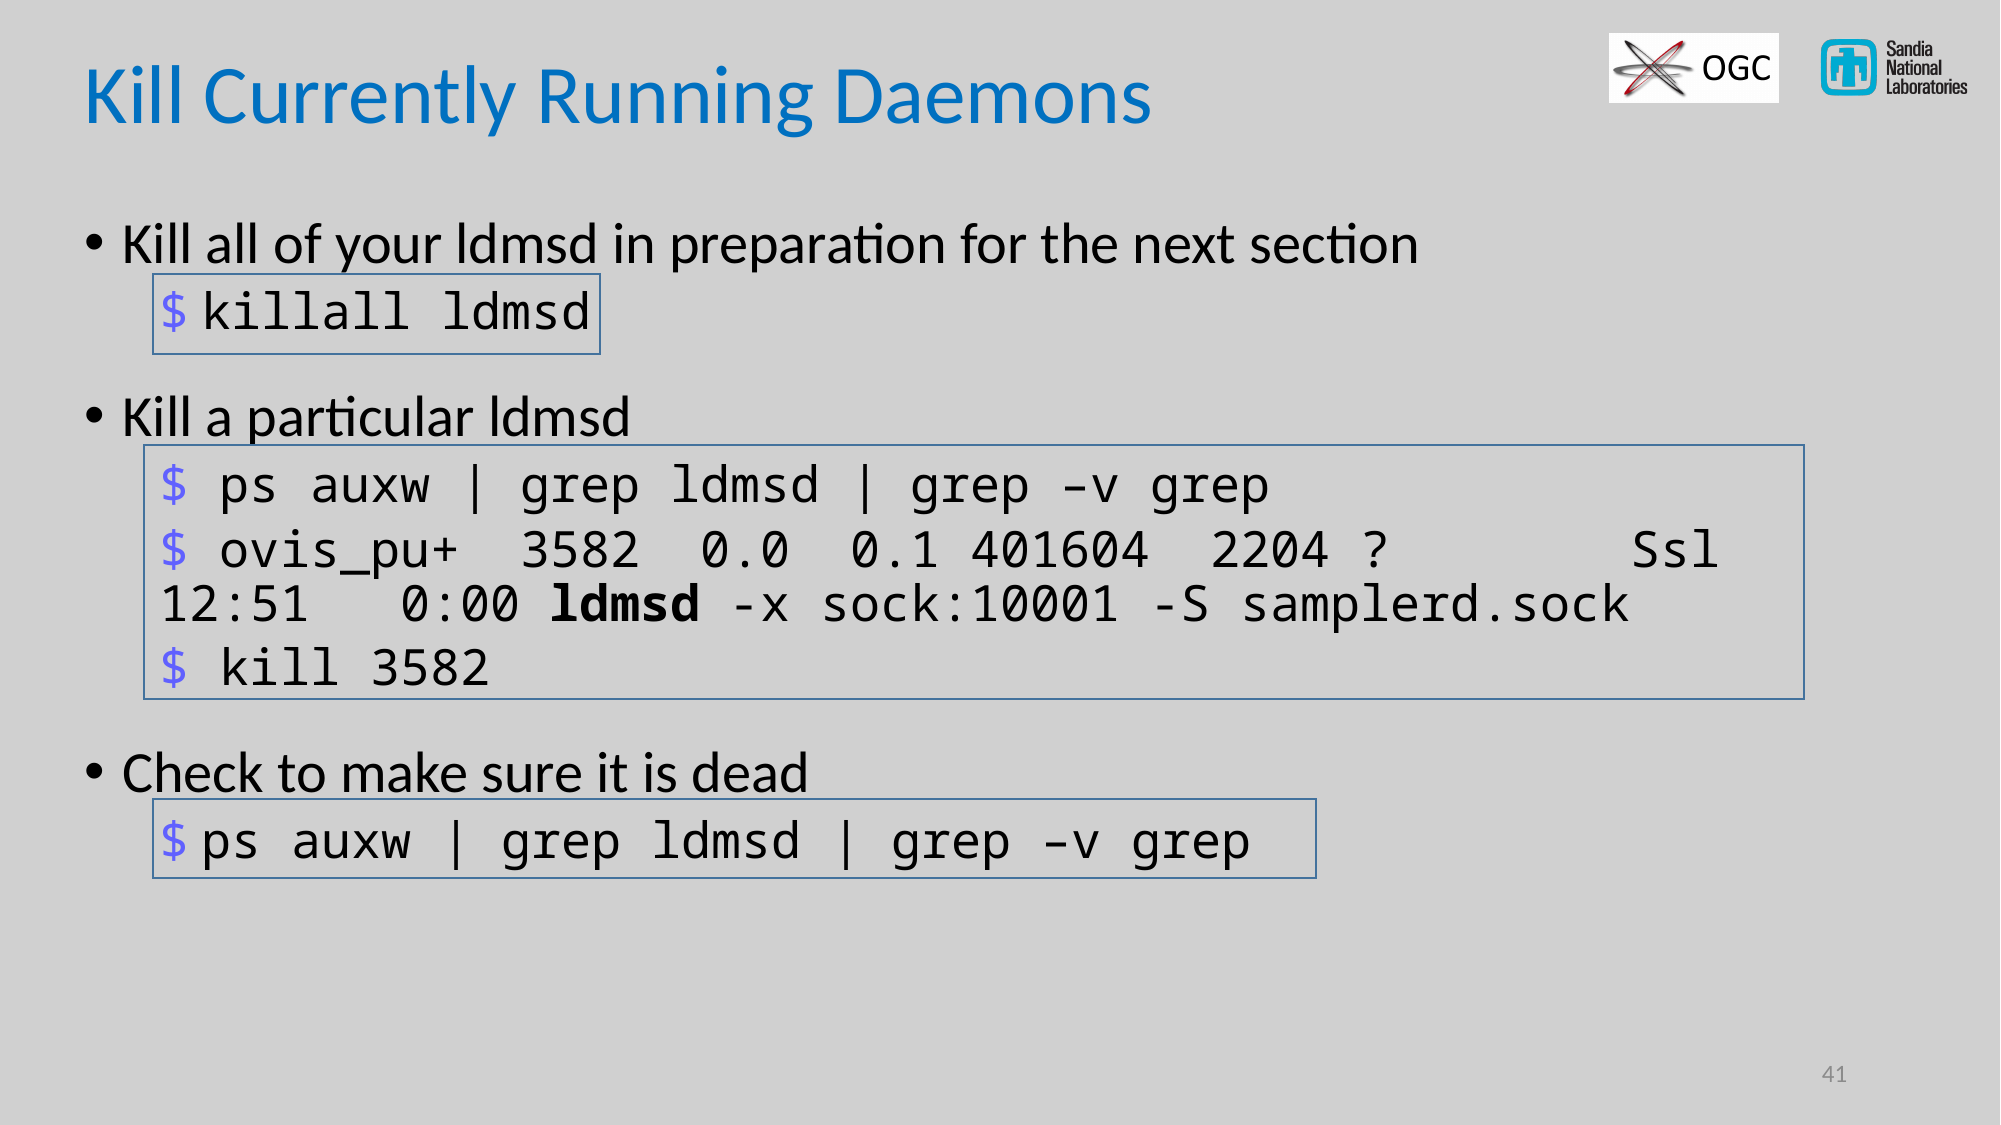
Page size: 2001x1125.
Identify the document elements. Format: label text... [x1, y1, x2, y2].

text_box [143, 444, 1805, 700]
text_box [152, 798, 1317, 879]
title Kill Currently Running Daemons [69, 23, 1795, 171]
slide_number 41 [1412, 1042, 1863, 1103]
picture [1608, 33, 1779, 103]
picture [1817, 34, 1971, 102]
list Kill all of your ldmsd in preparation for the next section $ killall ldmsd Kill a particular ldmsd $ ps auxw | grep ldmsd | grep –v grep $ ovis_pu+ 3582 0.0 0.1 401604 2204 ? Ssl 12:51 0:00 ldmsd -x sock:10001 -S samplerd.sock $ kill 3582 Check to make sure it is dead $ ps auxw | grep ldmsd | grep –v grep [69, 205, 1795, 920]
text_box [152, 273, 601, 355]
